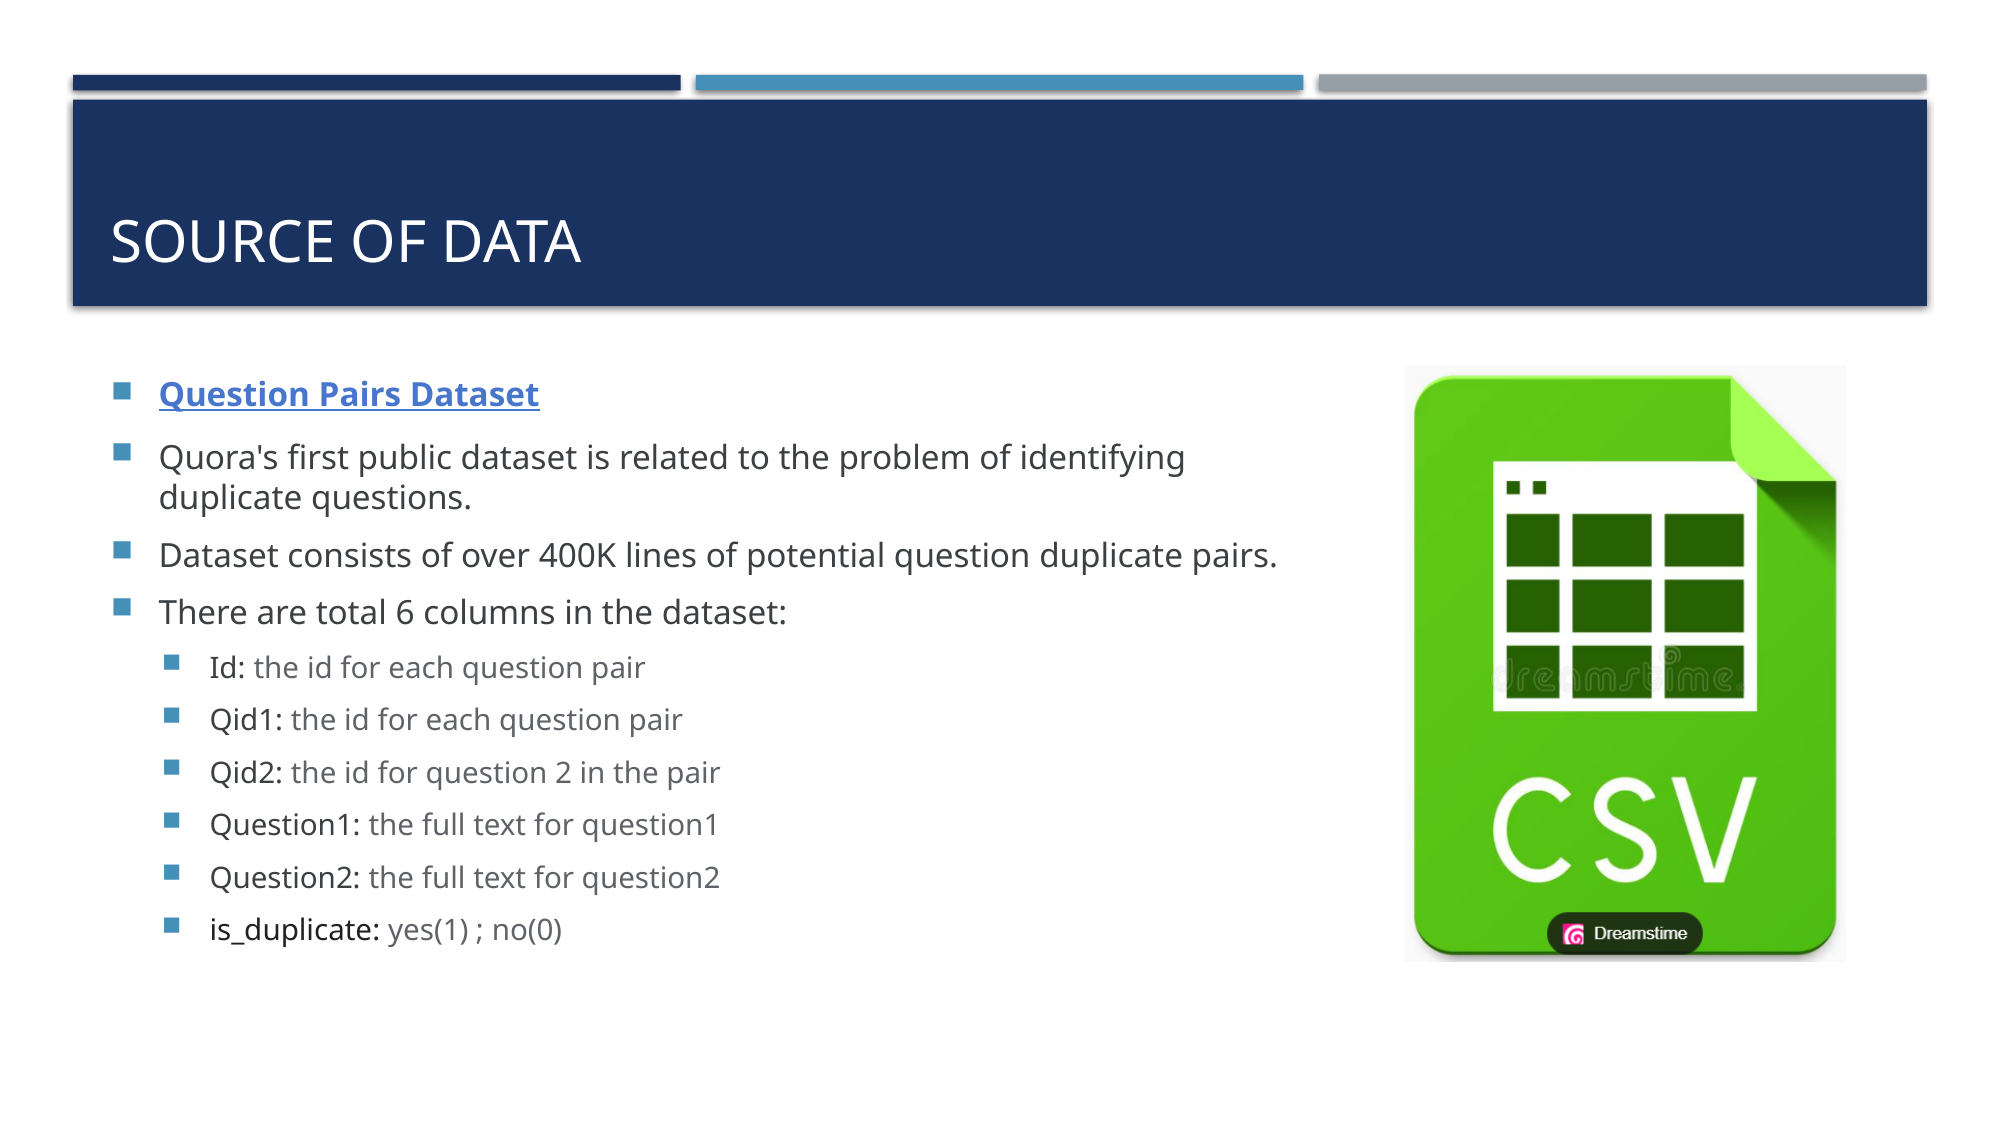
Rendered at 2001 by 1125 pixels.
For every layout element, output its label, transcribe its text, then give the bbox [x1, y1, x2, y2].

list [1404, 364, 1847, 962]
list Question Pairs Dataset Quora's first public dataset is related to the problem of identifying duplicate questions. Dataset consists of over 400K lines of potential question duplicate pairs. There are total 6 columns in the dataset: Id: the id for each question pair Qid1: the id for each question pair Qid2: the id for question 2 in the pair Question1: the full text for question1 Question2: the full text for question2 is_duplicate: yes(1) ; no(0) [95, 365, 1308, 962]
title Source of Data [95, 119, 1905, 282]
